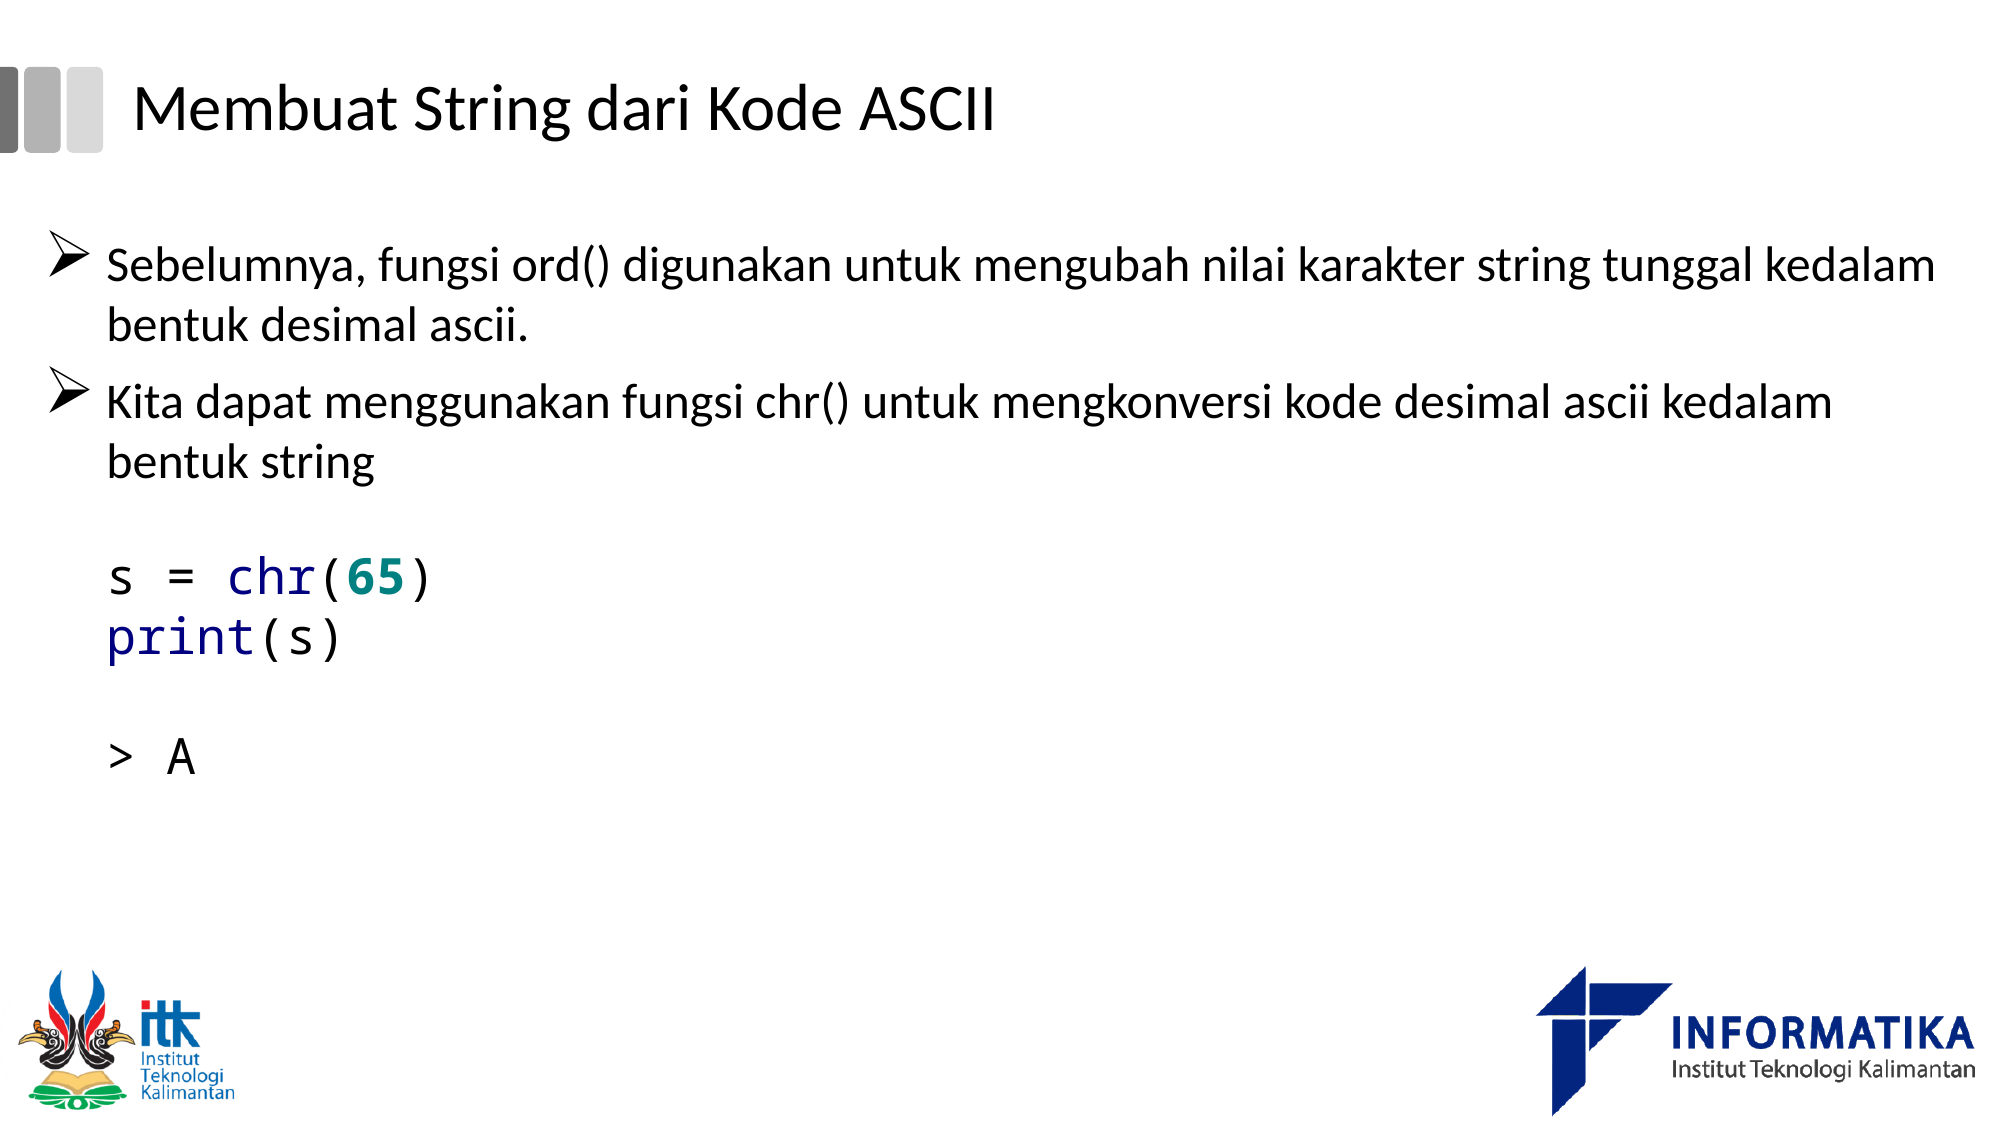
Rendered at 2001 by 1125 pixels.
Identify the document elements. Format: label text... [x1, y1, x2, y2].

text_box s = chr(65) print(s) > A [86, 534, 708, 794]
text_box Sebelumnya, fungsi ord() digunakan untuk mengubah nilai karakter string tunggal kedalam bentuk desimal ascii. Kita dapat menggunakan fungsi chr() untuk mengkonversi kode desimal ascii kedalam bentuk string [29, 224, 1971, 496]
title Membuat String dari Kode ASCII [111, 52, 1837, 157]
picture [0, 935, 253, 1125]
picture [1534, 965, 1976, 1118]
